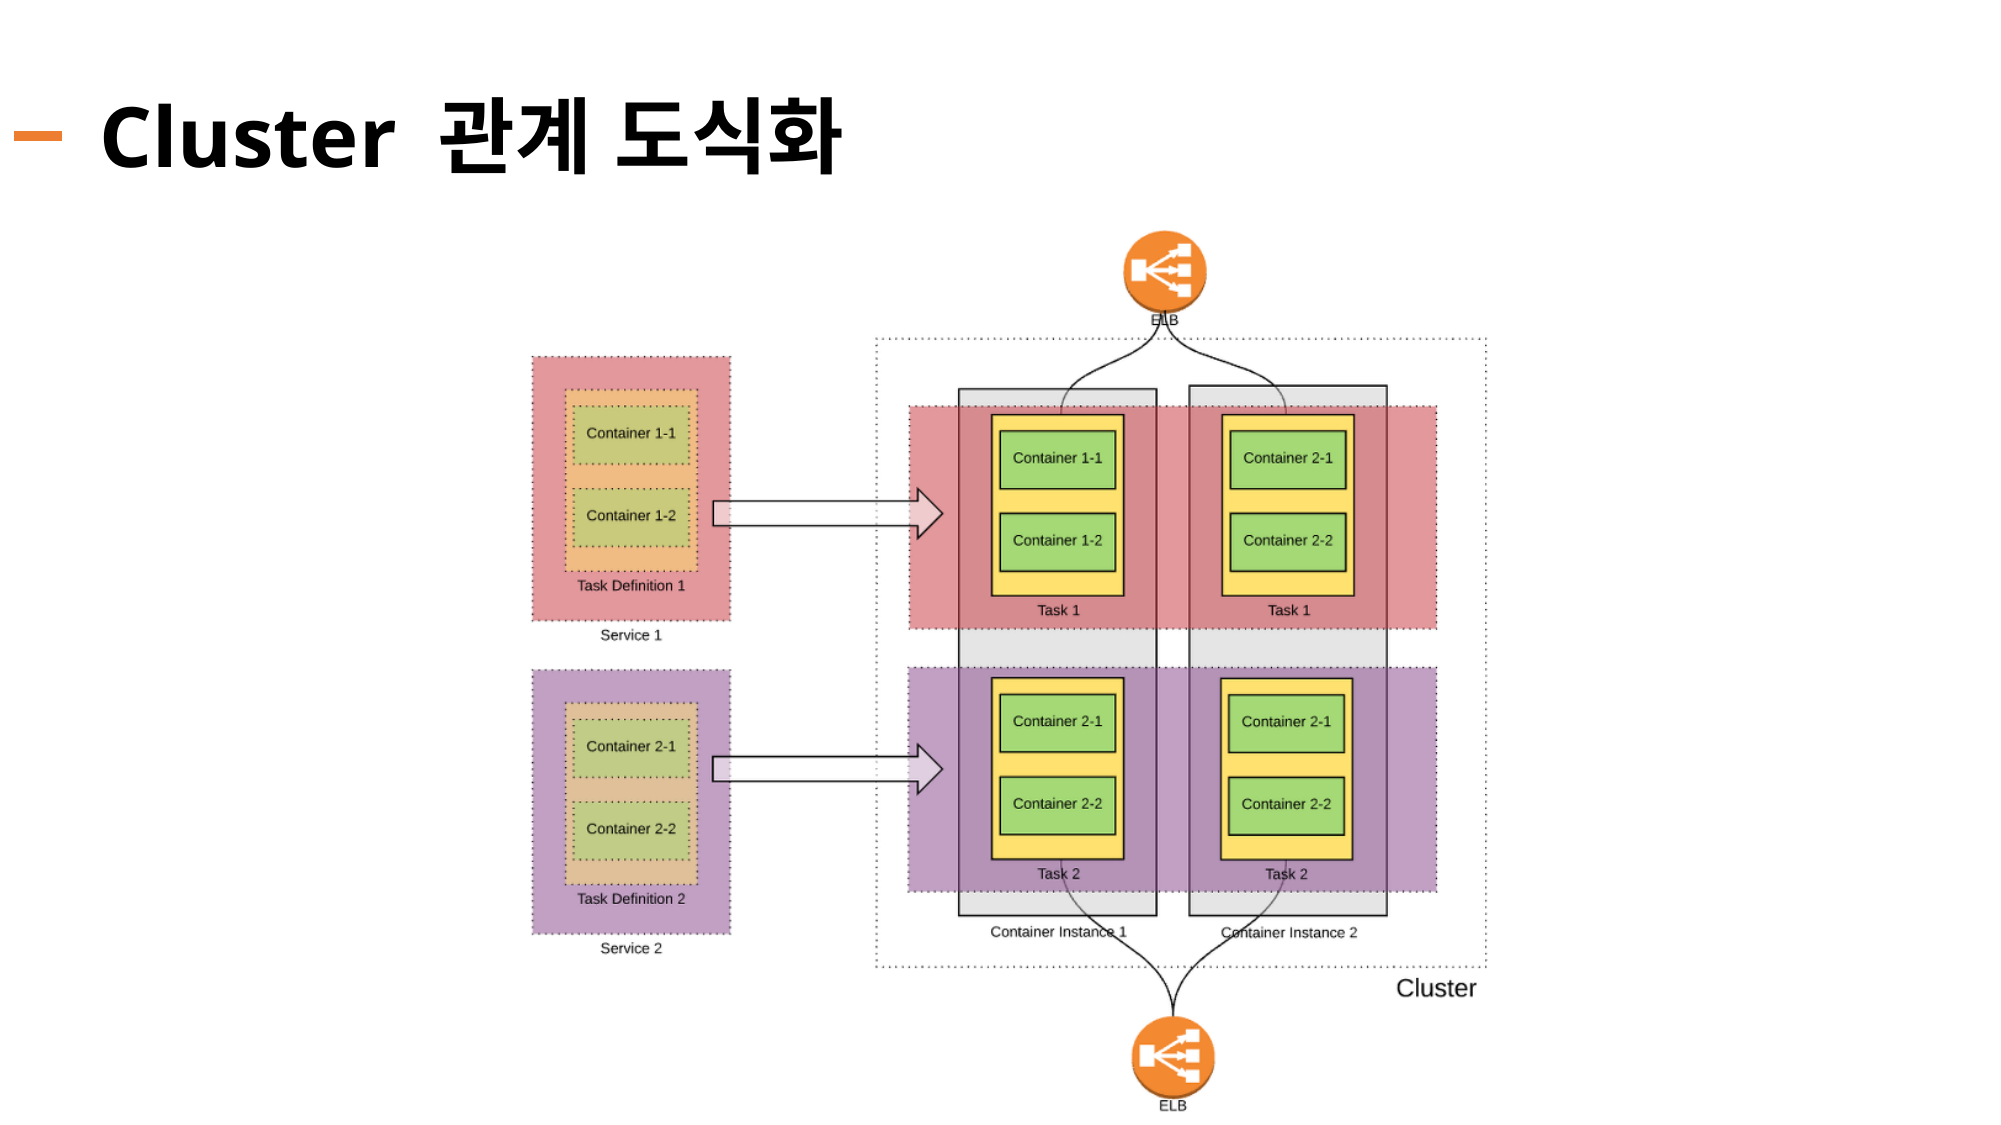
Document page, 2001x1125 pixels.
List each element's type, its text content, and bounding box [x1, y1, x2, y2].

text_box [14, 131, 62, 141]
picture [495, 229, 1505, 1115]
title Cluster 관계 도식화 [84, 31, 1810, 249]
